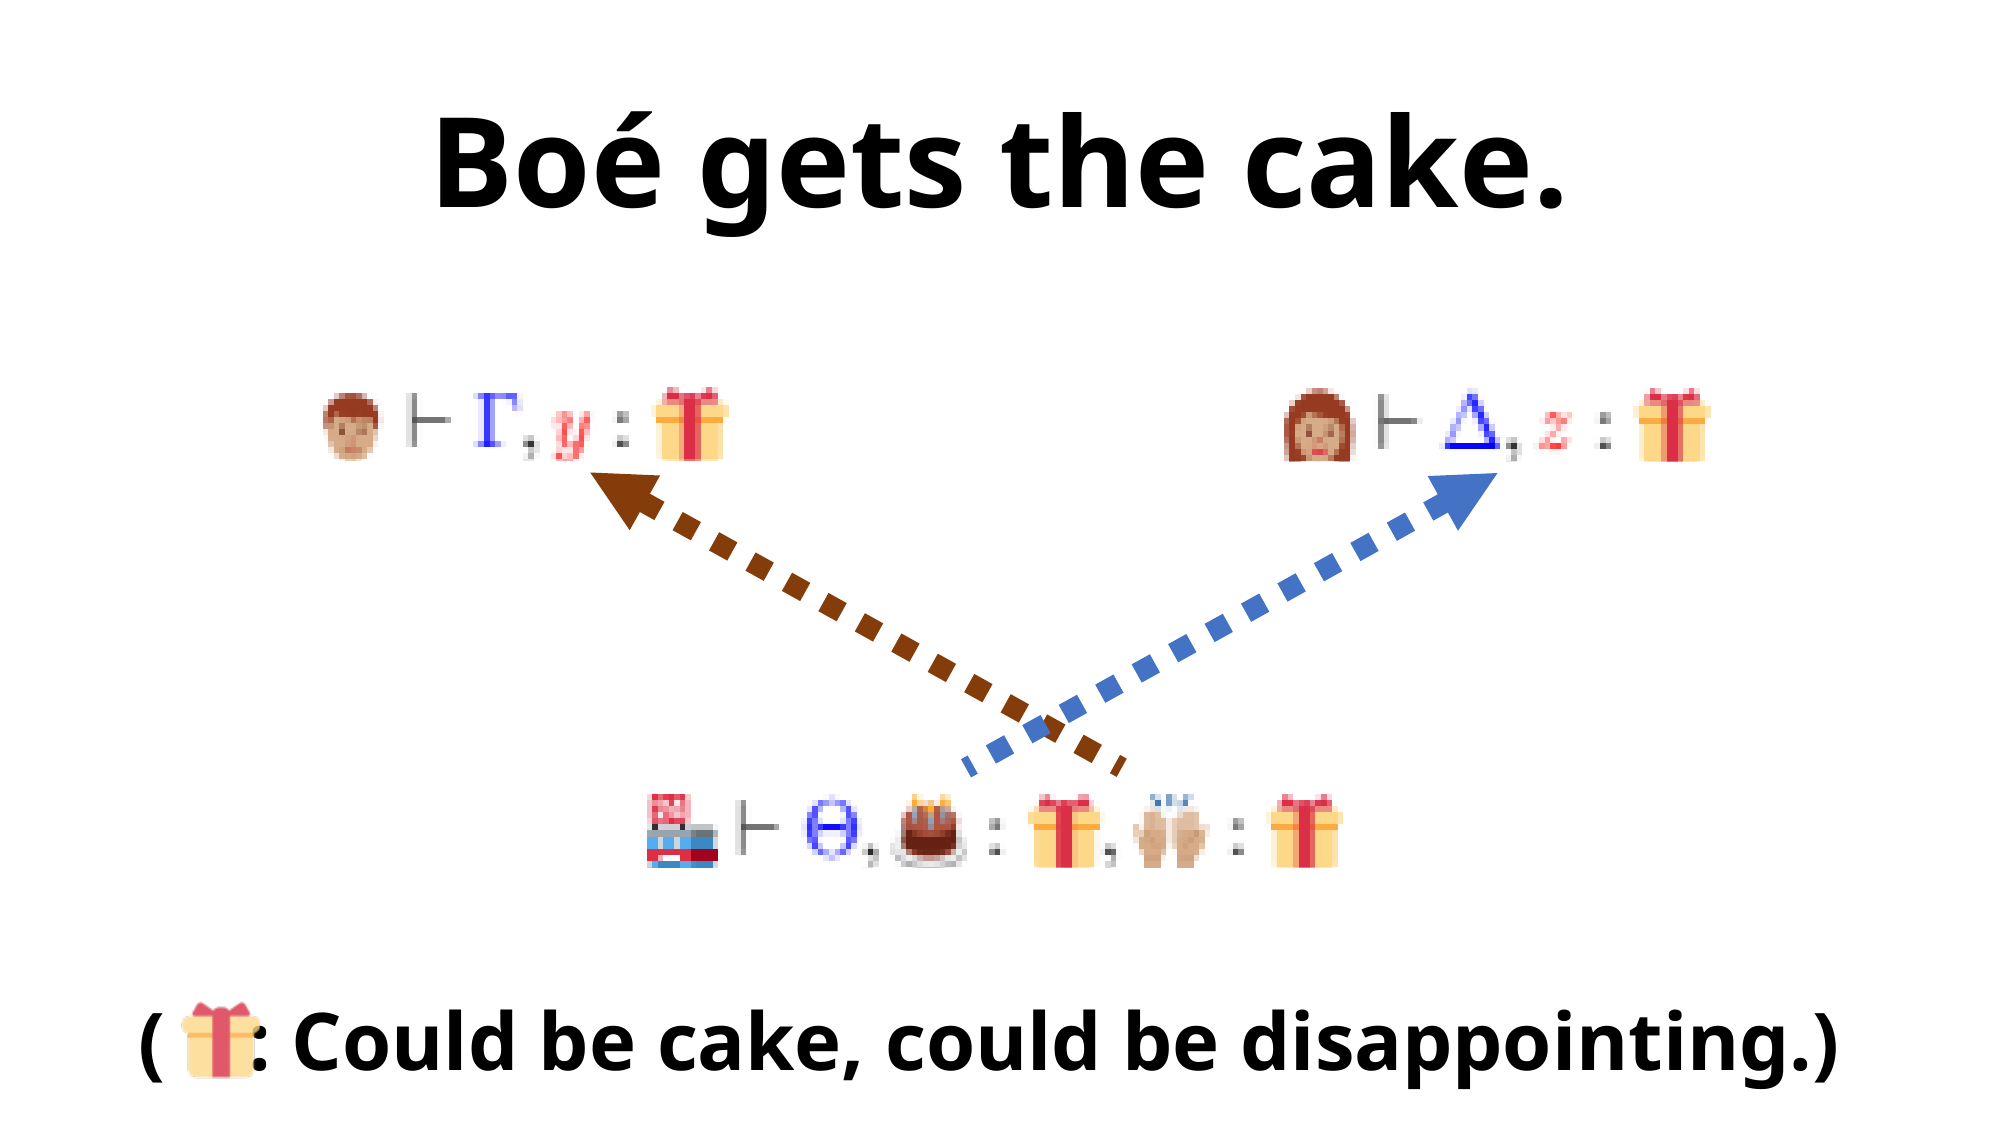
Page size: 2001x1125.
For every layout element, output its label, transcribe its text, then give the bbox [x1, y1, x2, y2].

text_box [965, 472, 1498, 769]
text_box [590, 472, 965, 768]
picture [542, 794, 1410, 868]
title Boé gets the cake. [0, 75, 2000, 259]
picture [1179, 388, 1778, 462]
picture [180, 999, 260, 1079]
text_box ( : Could be cake, could be disappointing.) [0, 983, 2000, 1094]
picture [212, 387, 796, 461]
